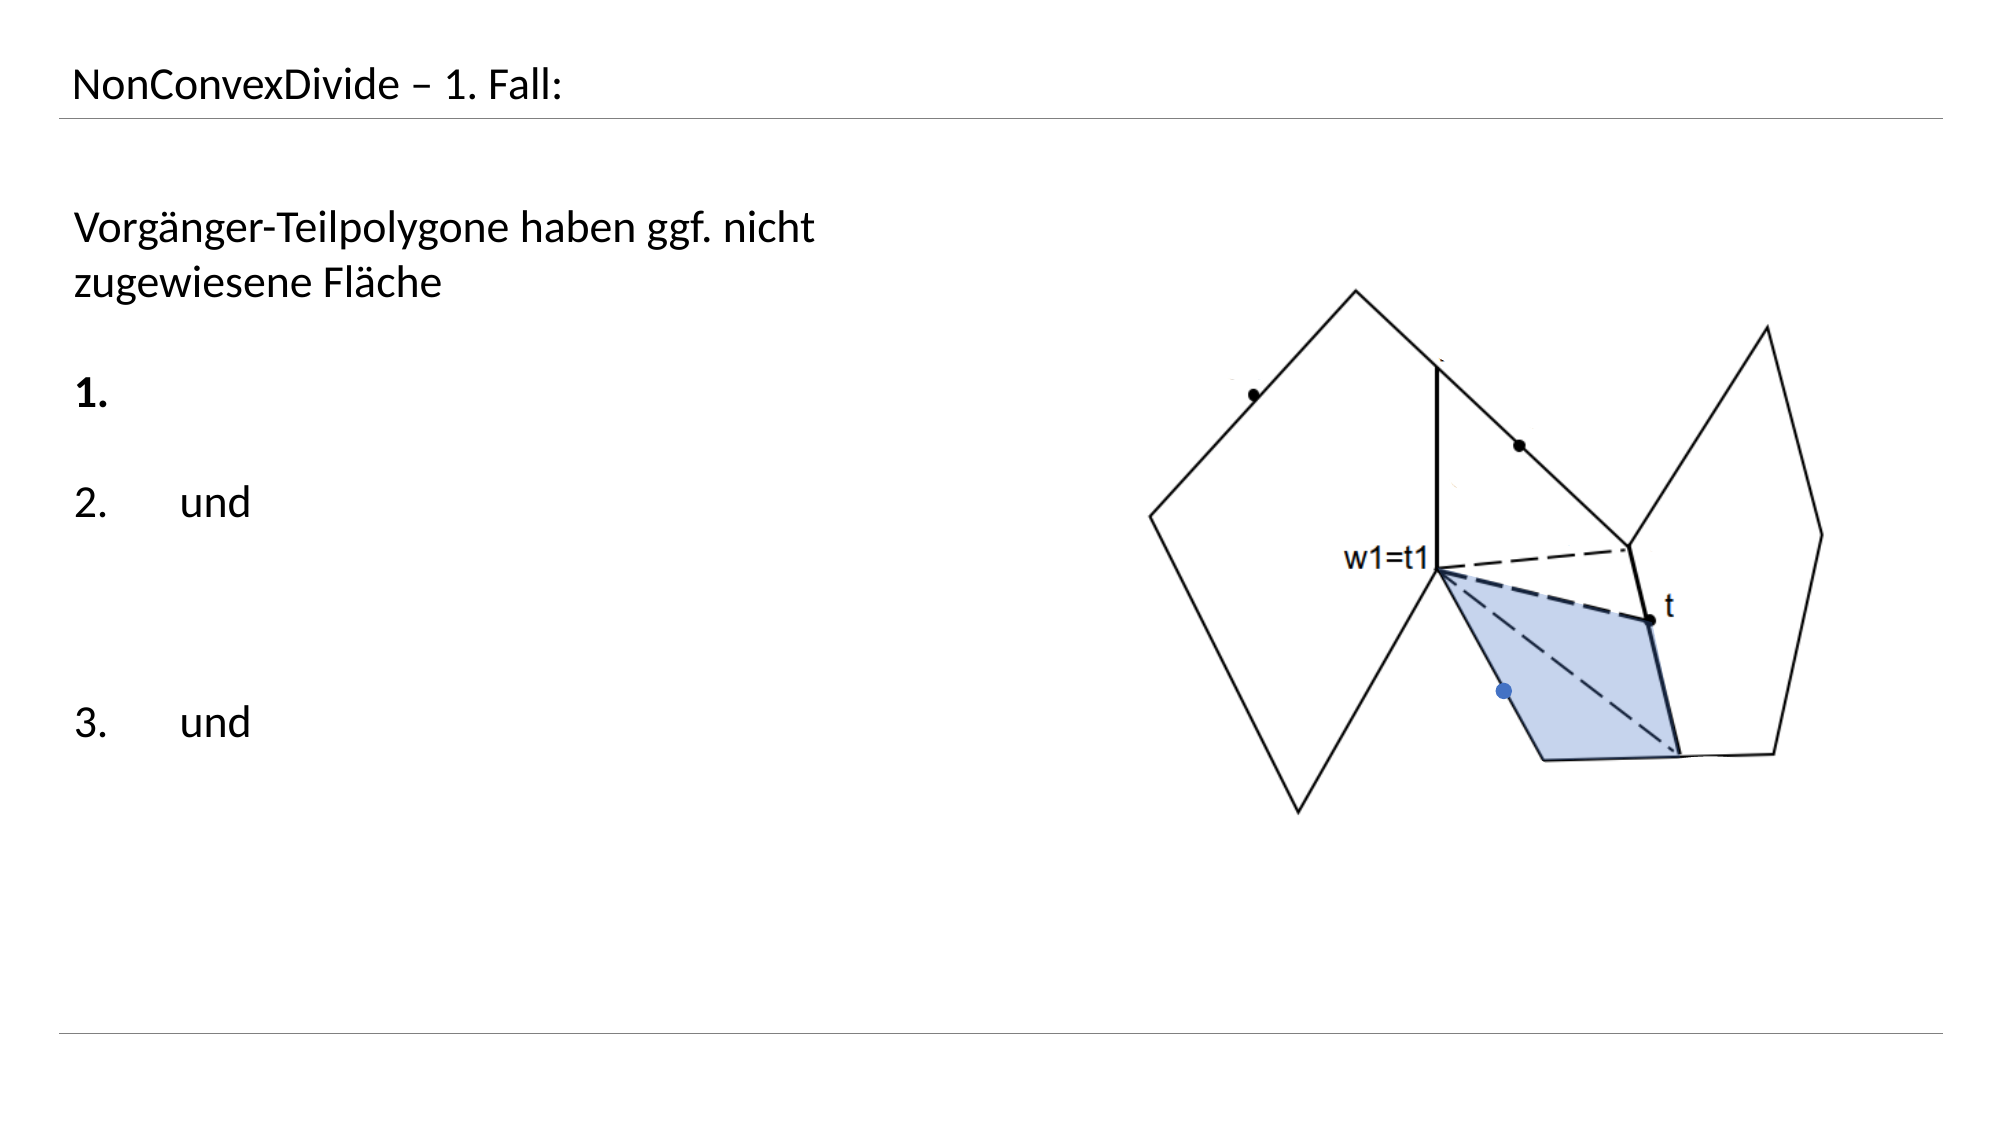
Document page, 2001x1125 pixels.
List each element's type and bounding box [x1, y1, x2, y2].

picture [1106, 264, 1924, 863]
